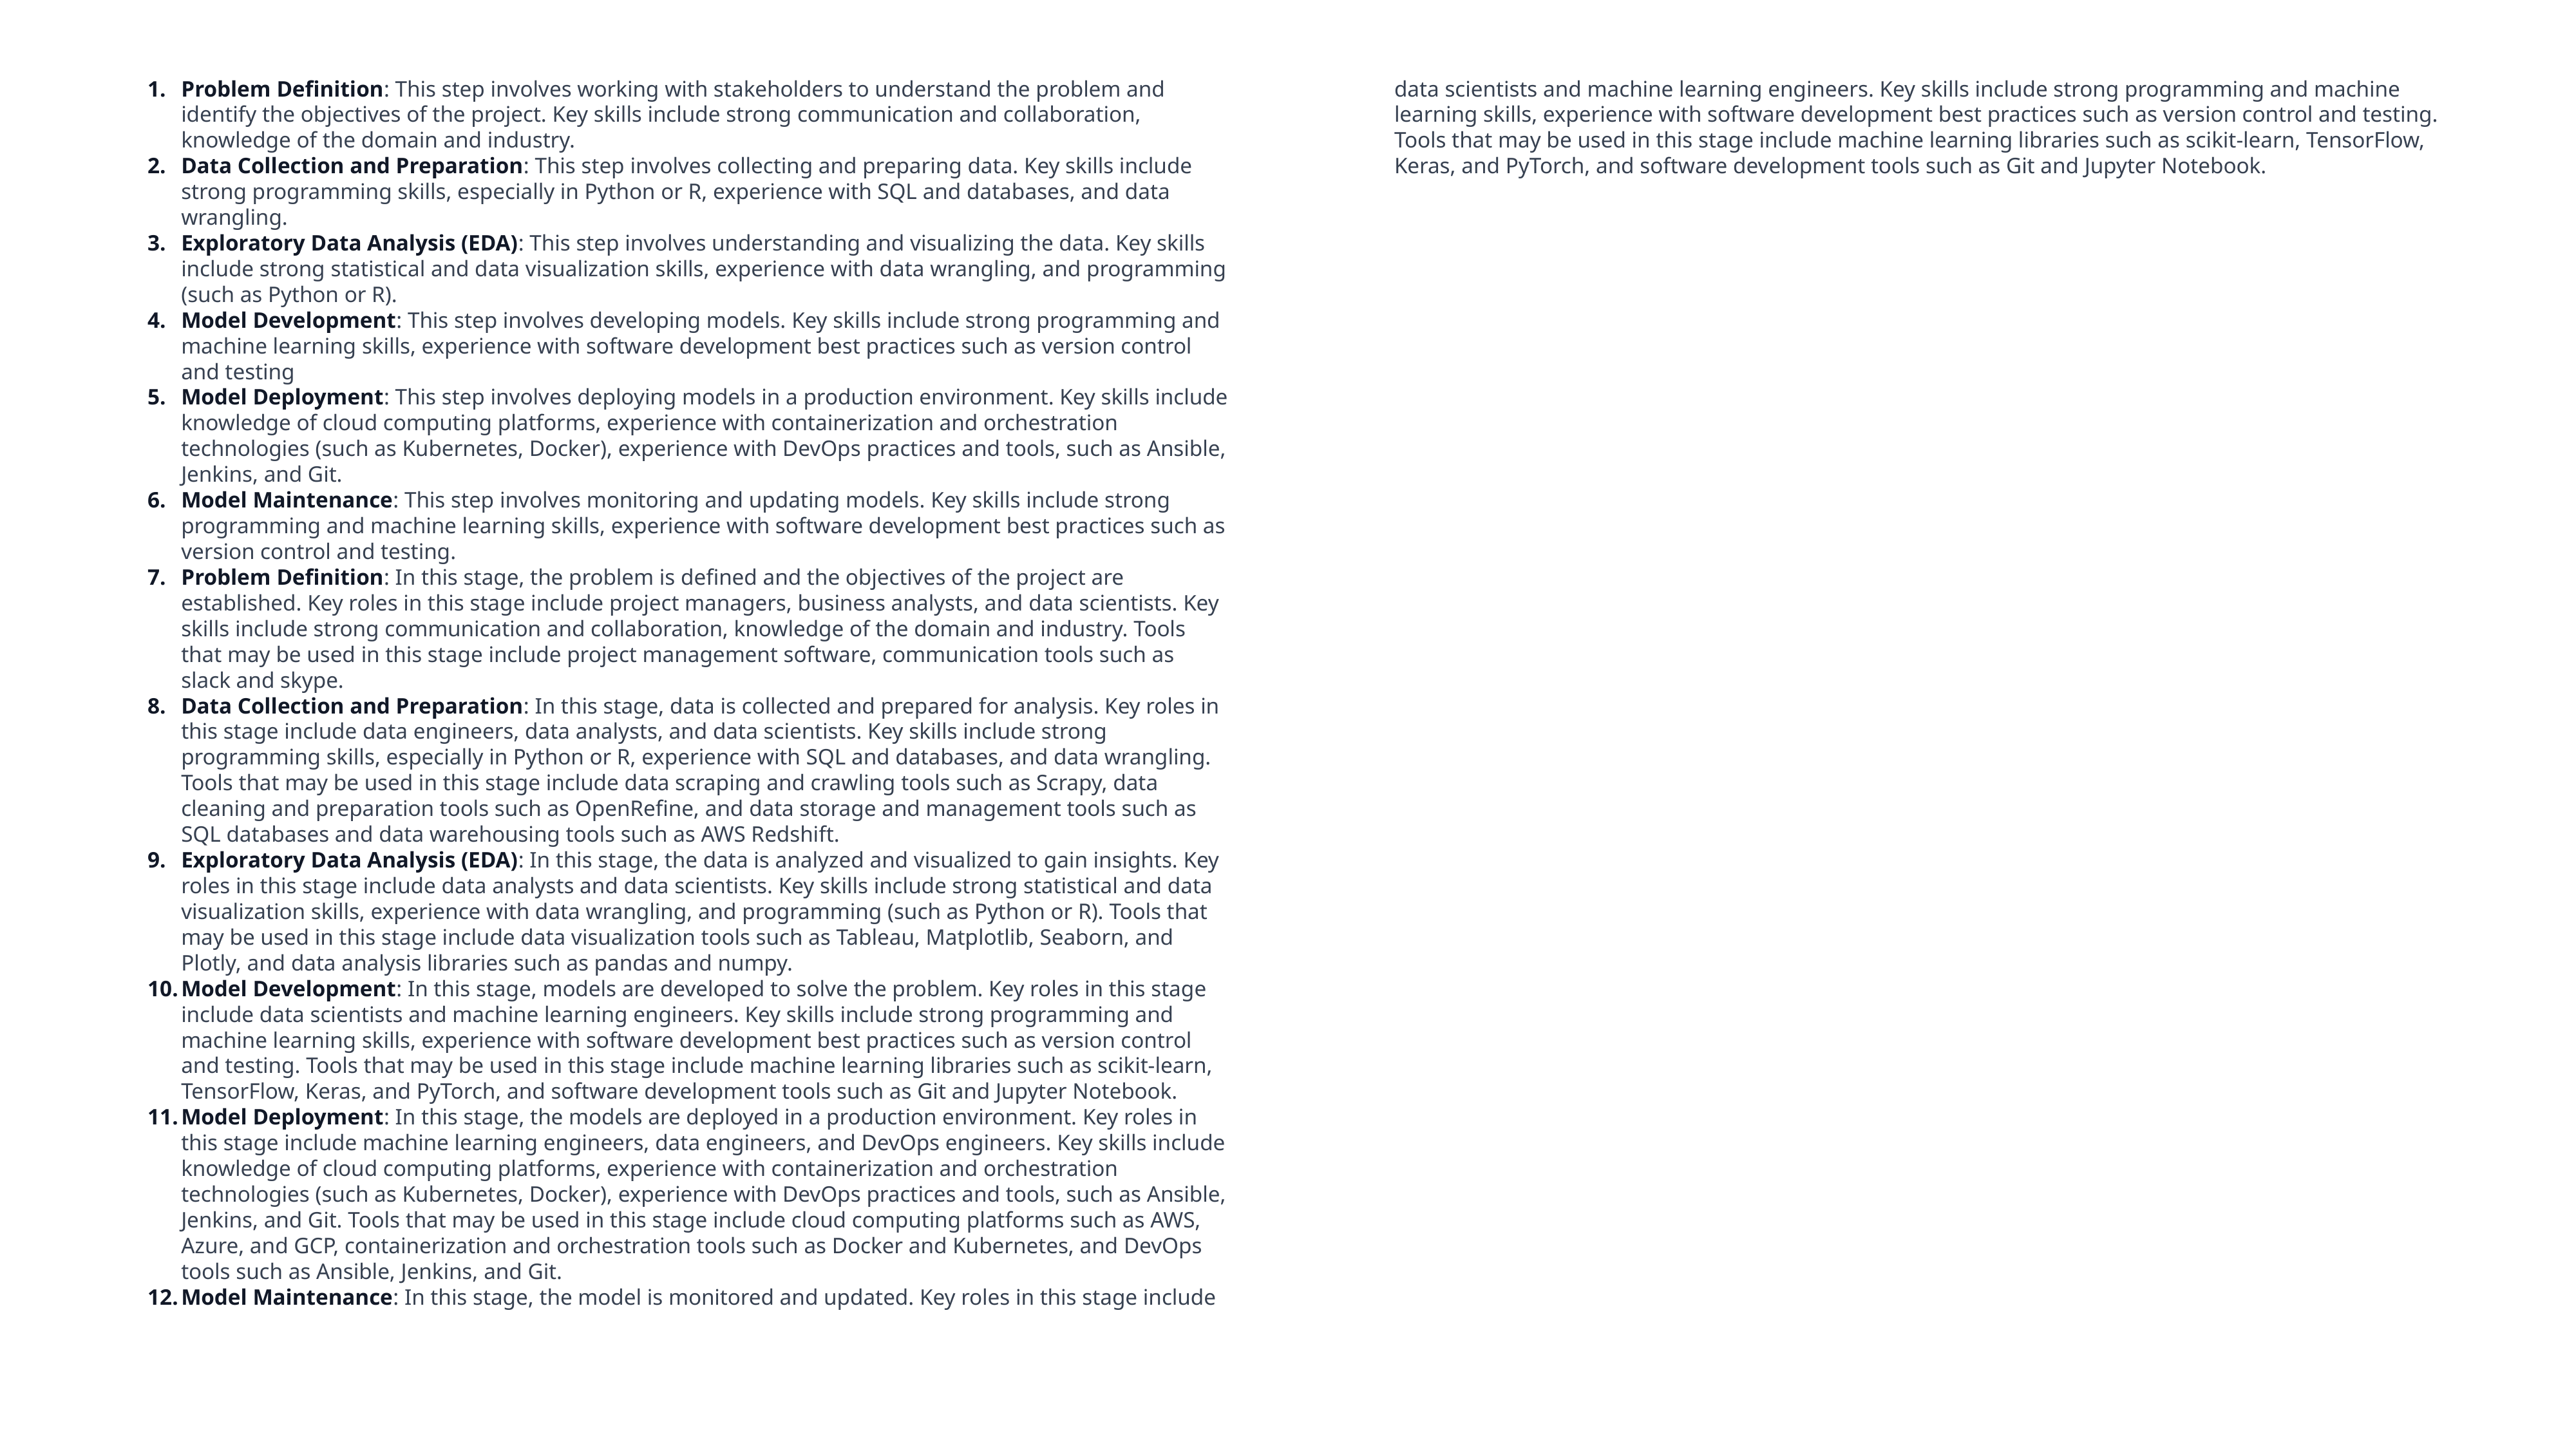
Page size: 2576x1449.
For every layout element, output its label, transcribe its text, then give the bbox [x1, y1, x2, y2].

list Problem Definition: This step involves working with stakeholders to understand the problem and identify the objectives of the project. Key skills include strong communication and collaboration, knowledge of the domain and industry. Data Collection and Preparation: This step involves collecting and preparing data. Key skills include strong programming skills, especially in Python or R, experience with SQL and databases, and data wrangling. Exploratory Data Analysis (EDA): This step involves understanding and visualizing the data. Key skills include strong statistical and data visualization skills, experience with data wrangling, and programming (such as Python or R). Model Development: This step involves developing models. Key skills include strong programming and machine learning skills, experience with software development best practices such as version control and testing Model Deployment: This step involves deploying models in a production environment. Key skills include knowledge of cloud computing platforms, experience with containerization and orchestration technologies (such as Kubernetes, Docker), experience with DevOps practices and tools, such as Ansible, Jenkins, and Git. Model Maintenance: This step involves monitoring and updating models. Key skills include strong programming and machine learning skills, experience with software development best practices such as version control and testing. Problem Definition: In this stage, the problem is defined and the objectives of the project are established. Key roles in this stage include project managers, business analysts, and data scientists. Key skills include strong communication and collaboration, knowledge of the domain and industry. Tools that may be used in this stage include project management software, communication tools such as slack and skype. Data Collection and Preparation: In this stage, data is collected and prepared for analysis. Key roles in this stage include data engineers, data analysts, and data scientists. Key skills include strong programming skills, especially in Python or R, experience with SQL and databases, and data wrangling. Tools that may be used in this stage include data scraping and crawling tools such as Scrapy, data cleaning and preparation tools such as OpenRefine, and data storage and management tools such as SQL databases and data warehousing tools such as AWS Redshift. Exploratory Data Analysis (EDA): In this stage, the data is analyzed and visualized to gain insights. Key roles in this stage include data analysts and data scientists. Key skills include strong statistical and data visualization skills, experience with data wrangling, and programming (such as Python or R). Tools that may be used in this stage include data visualization tools such as Tableau, Matplotlib, Seaborn, and Plotly, and data analysis libraries such as pandas and numpy. Model Development: In this stage, models are developed to solve the problem. Key roles in this stage include data scientists and machine learning engineers. Key skills include strong programming and machine learning skills, experience with software development best practices such as version control and testing. Tools that may be used in this stage include machine learning libraries such as scikit-learn, TensorFlow, Keras, and PyTorch, and software development tools such as Git and Jupyter Notebook. Model Deployment: In this stage, the models are deployed in a production environment. Key roles in this stage include machine learning engineers, data engineers, and DevOps engineers. Key skills include knowledge of cloud computing platforms, experience with containerization and orchestration technologies (such as Kubernetes, Docker), experience with DevOps practices and tools, such as Ansible, Jenkins, and Git. Tools that may be used in this stage include cloud computing platforms such as AWS, Azure, and GCP, containerization and orchestration tools such as Docker and Kubernetes, and DevOps tools such as Ansible, Jenkins, and Git. Model Maintenance: In this stage, the model is monitored and updated. Key roles in this stage include data scientists and machine learning engineers. Key skills include strong programming and machine learning skills, experience with software development best practices such as version control and testing. Tools that may be used in this stage include machine learning libraries such as scikit-learn, TensorFlow, Keras, and PyTorch, and software development tools such as Git and Jupyter Notebook. [127, 69, 2449, 1321]
